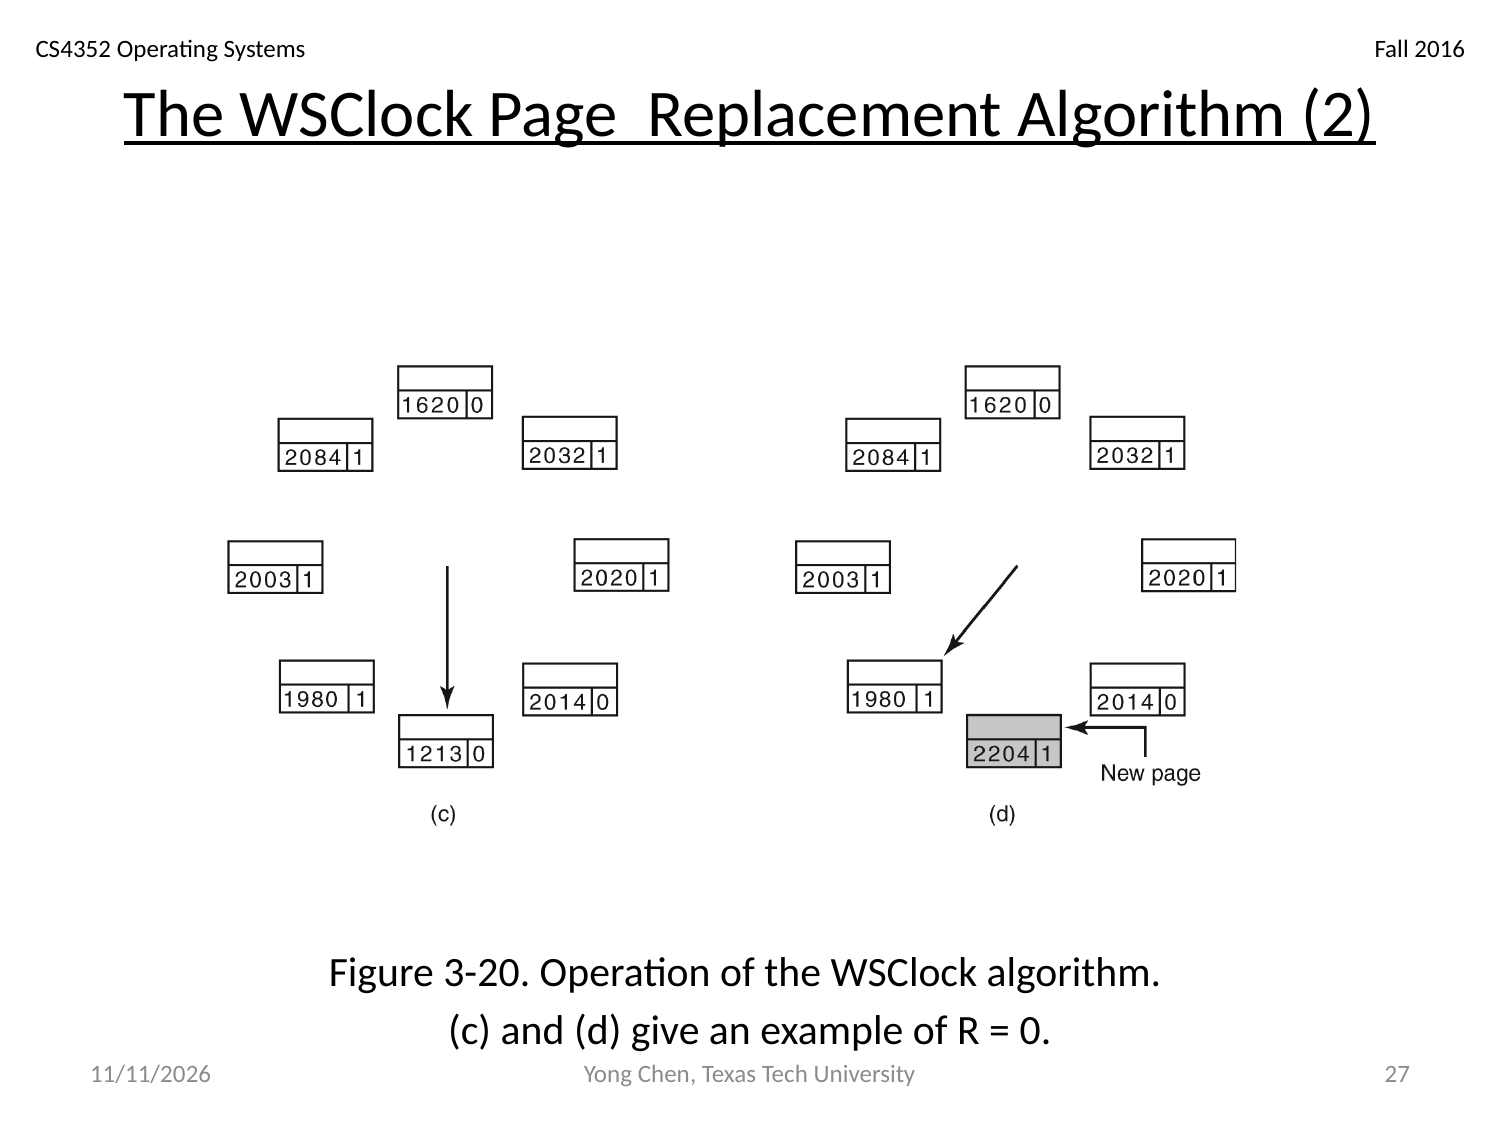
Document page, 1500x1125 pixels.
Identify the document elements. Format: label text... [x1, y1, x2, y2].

footer Yong Chen, Texas Tech University [512, 1075, 988, 1103]
slide_number 27 [1074, 1075, 1425, 1103]
text_box Figure 3-20. Operation of the WSClock algorithm. (c) and (d) give an example of R = 0. [0, 937, 1500, 1075]
picture [227, 328, 1237, 827]
title The WSClock Page Replacement Algorithm (2) [75, 62, 1425, 190]
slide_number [75, 1075, 425, 1103]
